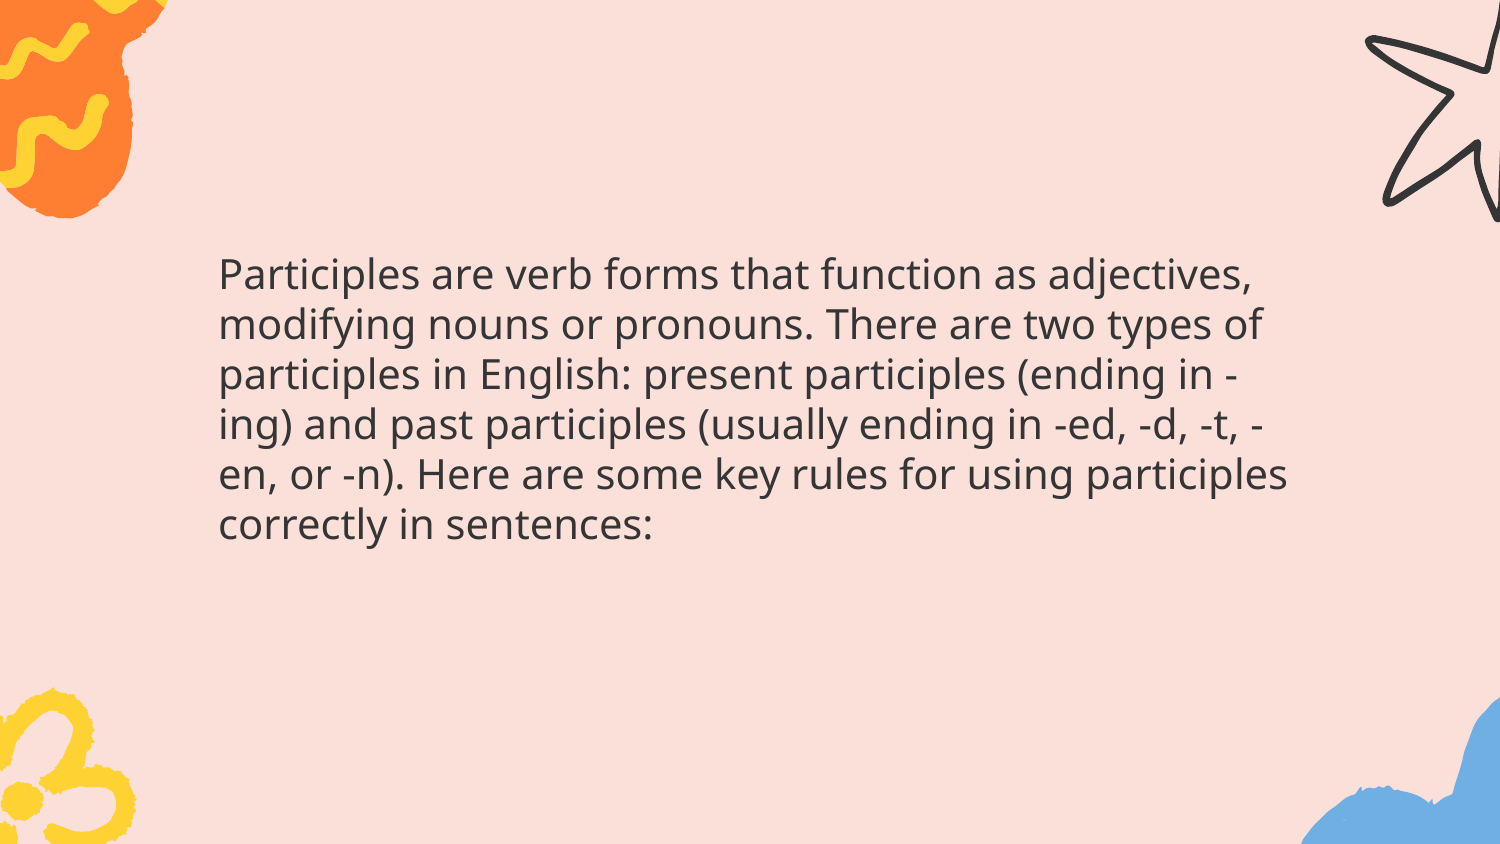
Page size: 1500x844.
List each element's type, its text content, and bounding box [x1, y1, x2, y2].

subtitle Participles are verb forms that function as adjectives, modifying nouns or pronouns. There are two types of participles in English: present participles (ending in -ing) and past participles (usually ending in -ed, -d, -t, -en, or -n). Here are some key rules for using participles correctly in sentences: [180, 232, 1318, 571]
